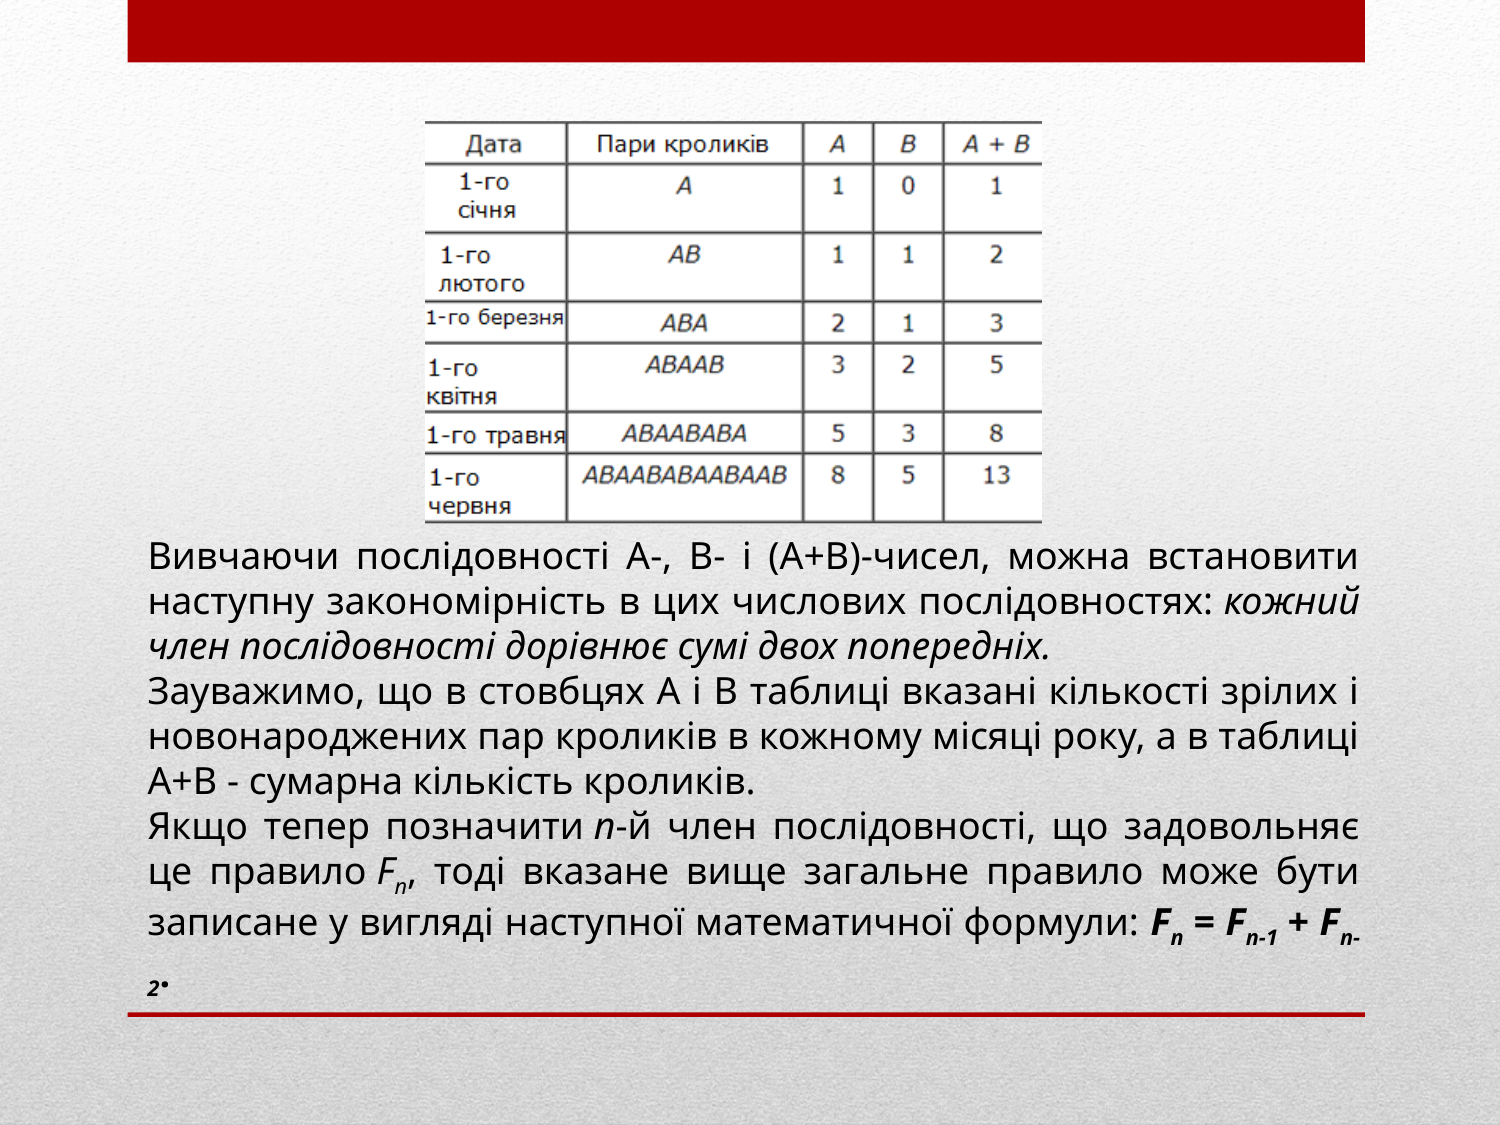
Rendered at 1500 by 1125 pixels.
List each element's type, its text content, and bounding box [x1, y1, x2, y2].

text_box Вивчаючи послідовності А-, В- і (А+В)-чисел, можна встановити наступну закономірність в цих числових послідовностях: кожний член послідовності дорівнює сумі двох попередніх. Зауважимо, що в стовбцях А і В таблиці вказані кількості зрілих і новонароджених пар кроликів в кожному місяці року, а в таблиці А+В - сумарна кількість кроликів. Якщо тепер позначити n-й член послідовності, що задовольняє це правило Fn, тоді вказане вище загальне правило може бути записане у вигляді наступної математичної формули: Fn = Fn-1 + Fn-2. [132, 524, 1375, 1053]
picture [424, 120, 1042, 526]
